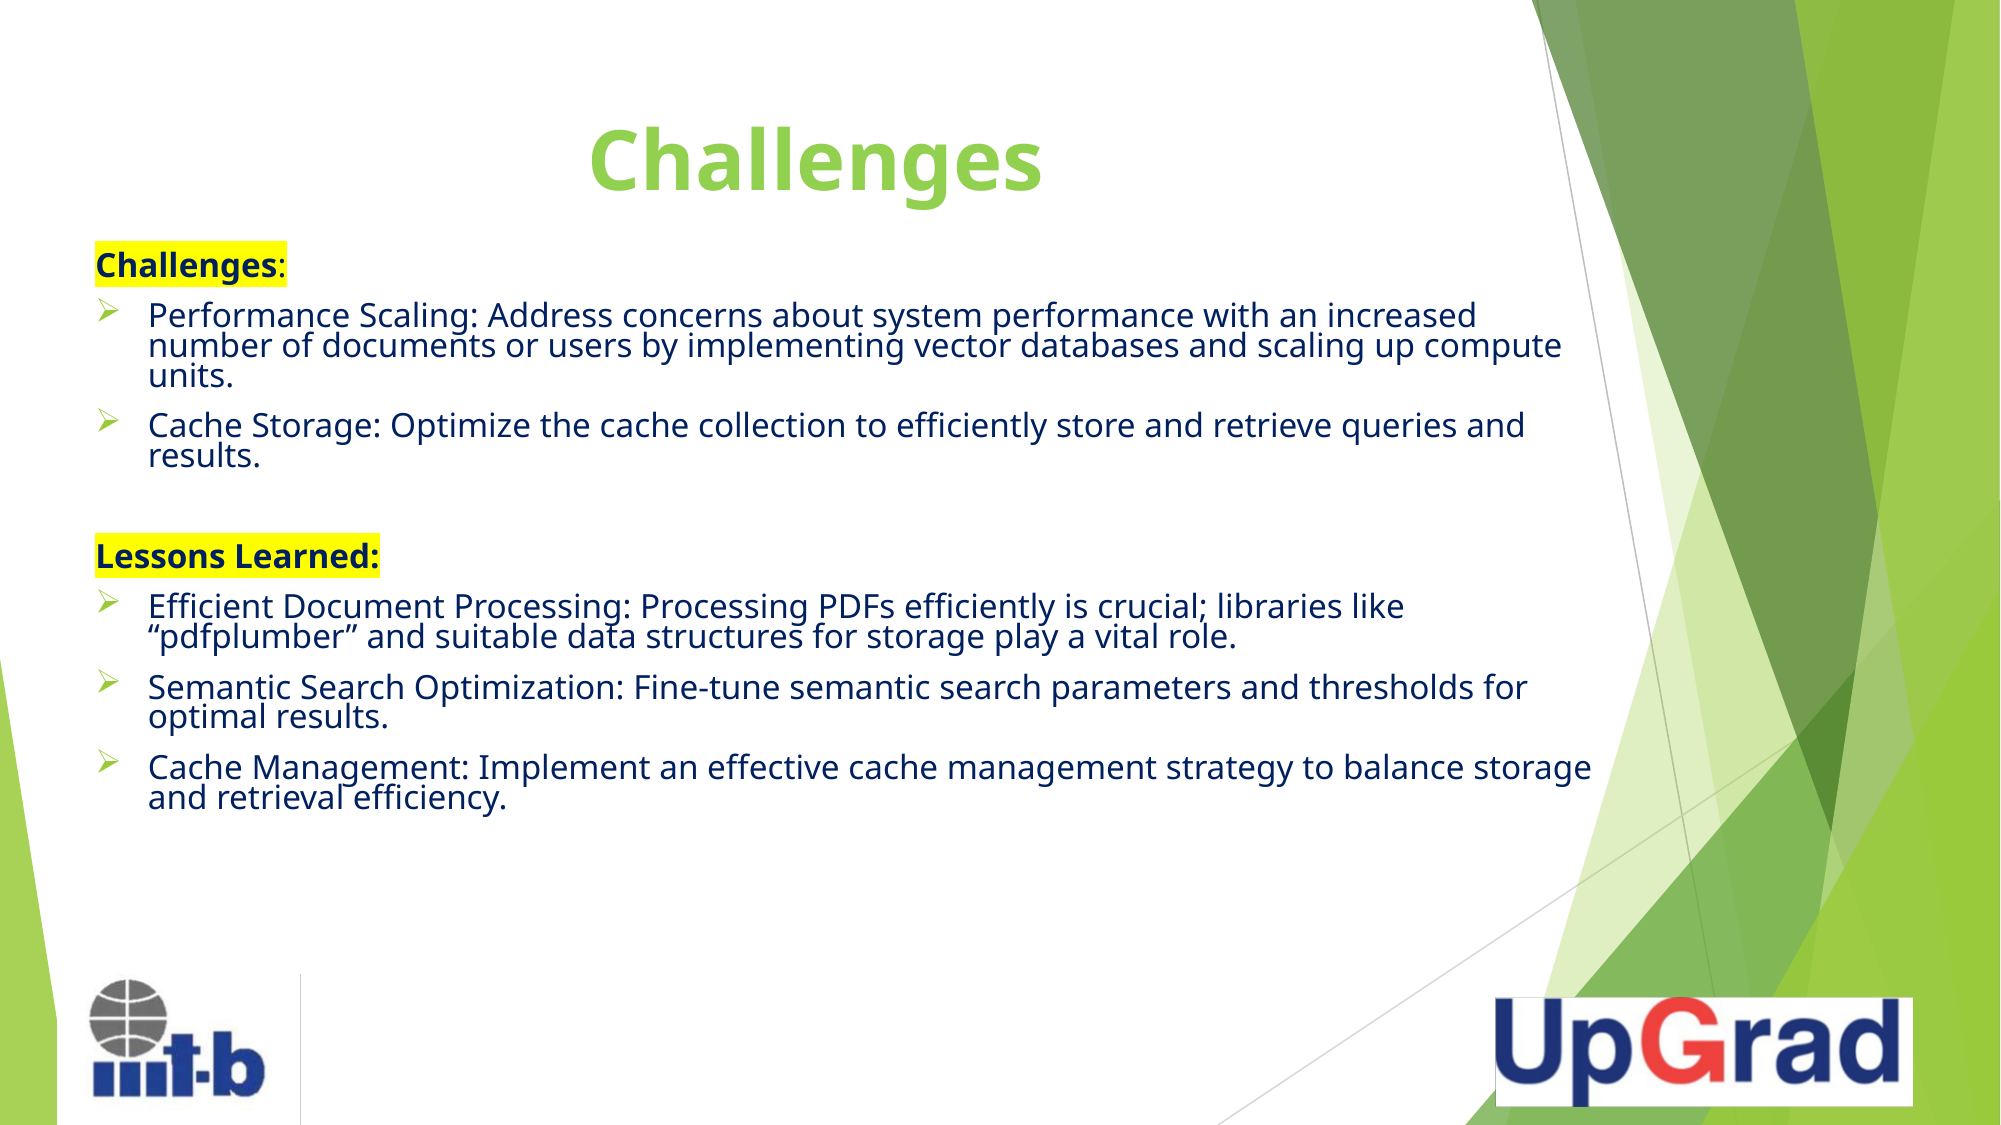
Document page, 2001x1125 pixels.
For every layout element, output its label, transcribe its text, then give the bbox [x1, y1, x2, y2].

title Challenges [111, 99, 1522, 227]
list Challenges: Performance Scaling: Address concerns about system performance with an increased number of documents or users by implementing vector databases and scaling up compute units. Cache Storage: Optimize the cache collection to efficiently store and retrieve queries and results. Lessons Learned: Efficient Document Processing: Processing PDFs efficiently is crucial; libraries like “pdfplumber” and suitable data structures for storage play a vital role. Semantic Search Optimization: Fine-tune semantic search parameters and thresholds for optimal results. Cache Management: Implement an effective cache management strategy to balance storage and retrieval efficiency. [57, 246, 1620, 956]
picture [57, 974, 1913, 1125]
